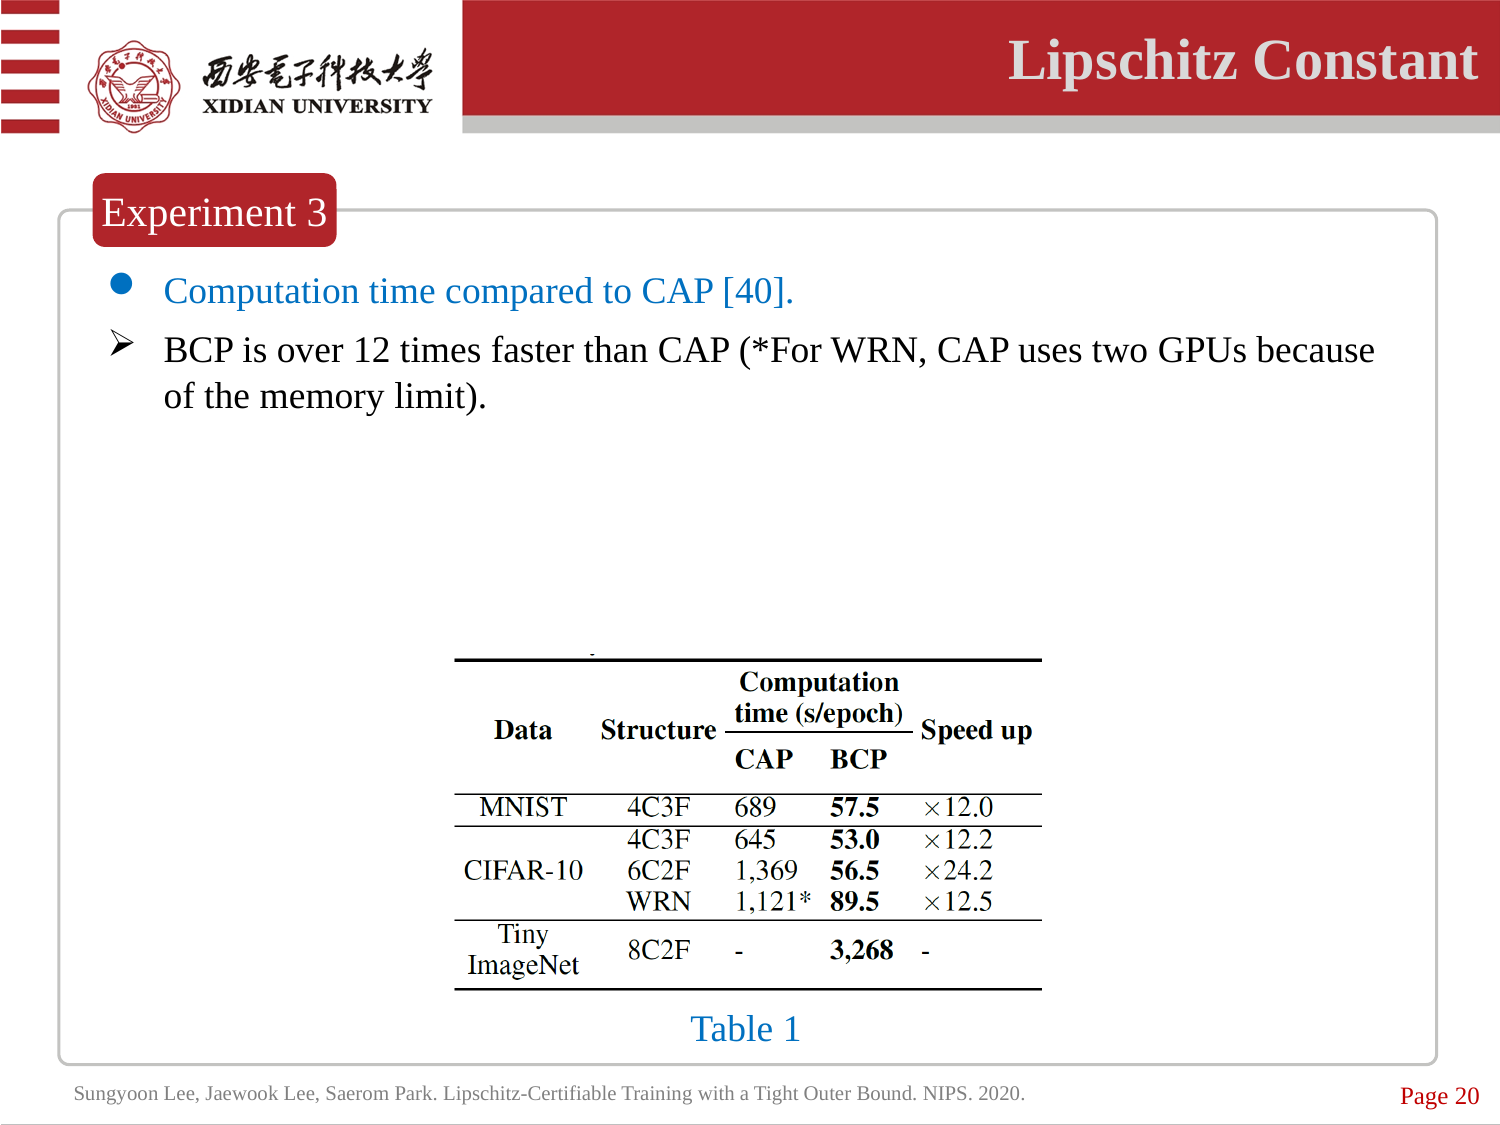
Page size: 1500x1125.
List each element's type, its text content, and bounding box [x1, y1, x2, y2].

picture [0, 0, 1500, 1125]
text_box Computation time compared to CAP [40]. BCP is over 12 times faster than CAP (*For WRN, CAP uses two GPUs because of the memory limit). [92, 258, 1400, 423]
text_box Table 1 [675, 1002, 817, 1056]
text_box Lipschitz Constant [466, 19, 1499, 102]
picture [444, 654, 1048, 993]
text_box Experiment 3 [92, 173, 337, 247]
text_box Sungyoon Lee, Jaewook Lee, Saerom Park. Lipschitz-Certifiable Training with a Tight Outer Bound. NIPS. 2020. [58, 1071, 1400, 1112]
text_box [58, 210, 1437, 1065]
slide_number Page 20 [1144, 1064, 1495, 1125]
